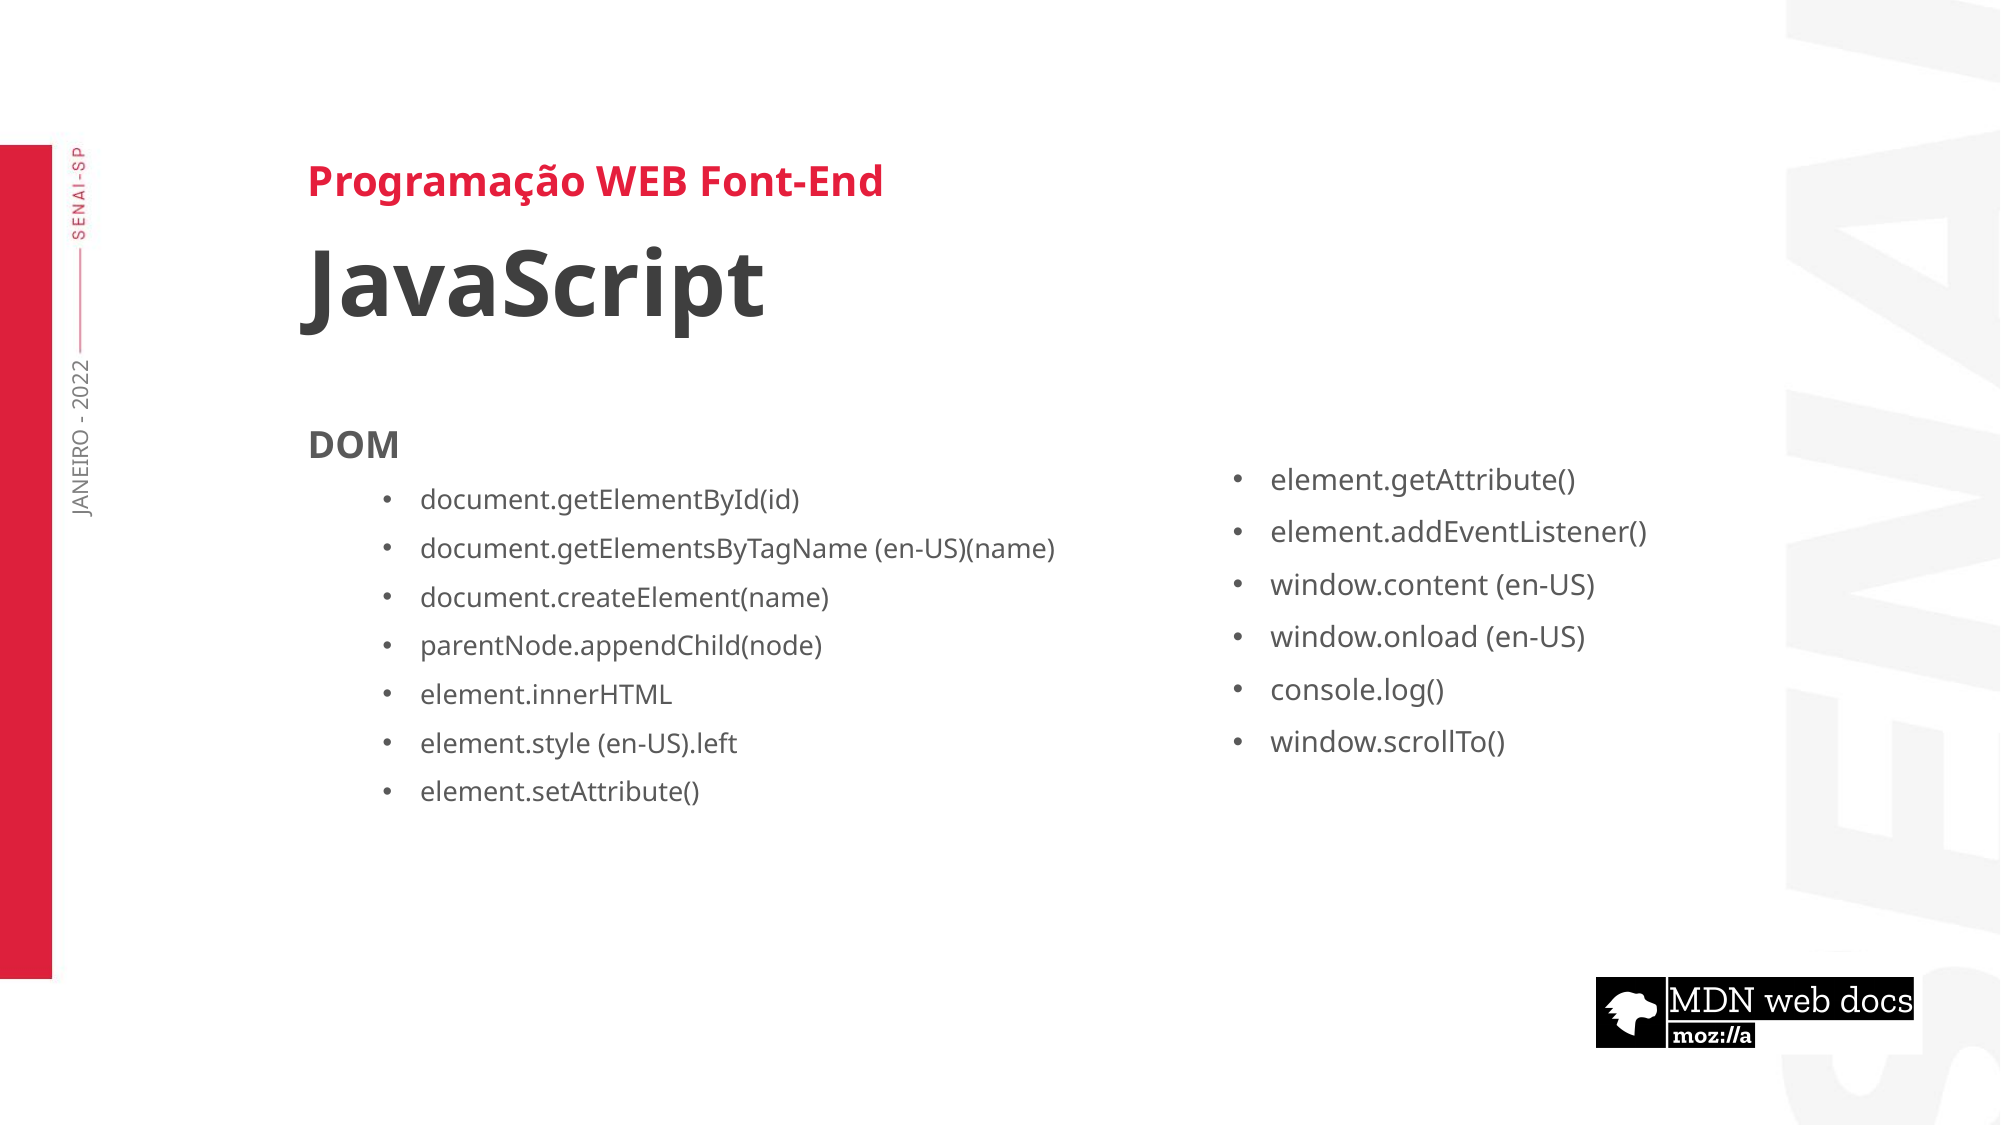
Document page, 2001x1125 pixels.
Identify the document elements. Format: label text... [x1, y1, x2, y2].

picture [0, 0, 2001, 1125]
list JavaScript [292, 229, 1756, 346]
text_box element.getAttribute() element.addEventListener() window.content (en-US) window.onload (en-US) console.log() window.scrollTo() [1142, 391, 2000, 990]
list Programação WEB Font-End [292, 152, 1345, 207]
list DOM document.getElementById(id) document.getElementsByTagName (en-US)(name) document.createElement(name) parentNode.appendChild(node) element.innerHTML element.style (en-US).left element.setAttribute() [292, 391, 1142, 990]
list JANEIRO - 2022 [61, 345, 99, 570]
